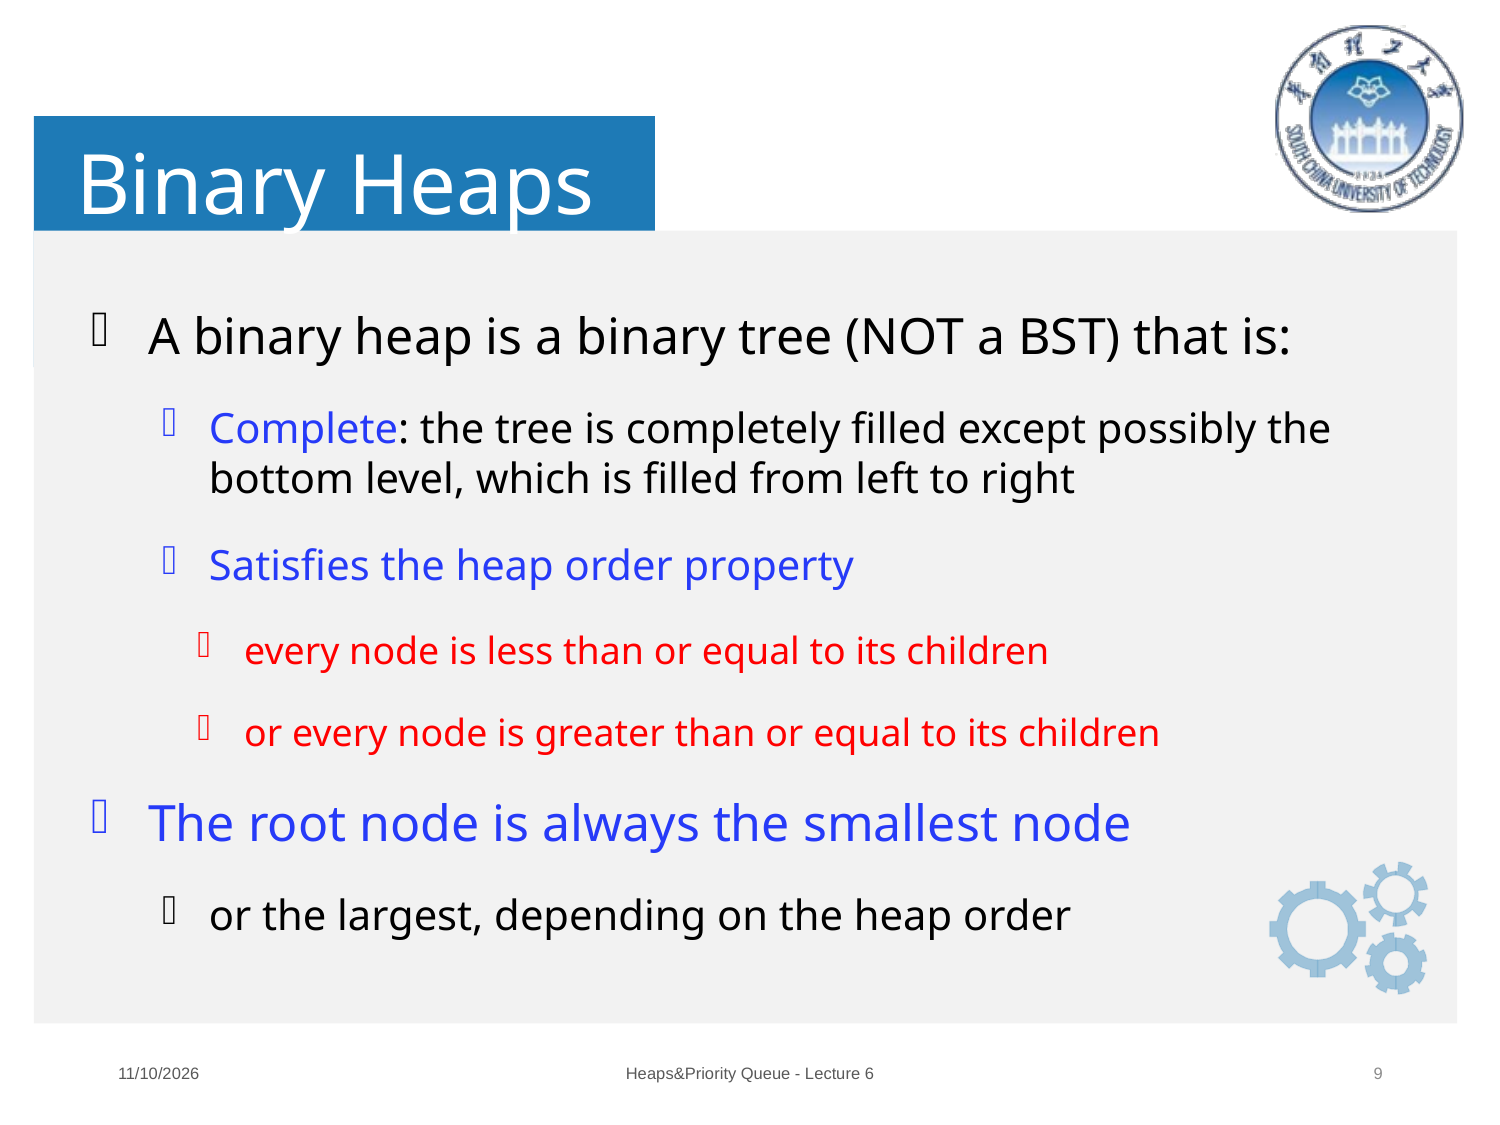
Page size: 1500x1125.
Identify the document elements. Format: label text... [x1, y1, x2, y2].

text_box [33, 115, 64, 230]
text_box Binary Heaps [64, 113, 1270, 262]
text_box [33, 230, 1458, 1024]
picture [1269, 18, 1472, 221]
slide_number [103, 1042, 441, 1103]
slide_number 9 [1060, 1042, 1398, 1103]
list A binary heap is a binary tree (NOT a BST) that is: Complete: the tree is completely filled except possibly the bottom level, which is filled from left to right Satisfies the heap order property every node is less than or equal to its children or every node is greater than or equal to its children The root node is always the smallest node or the largest, depending on the heap order [76, 296, 1398, 1008]
footer Heaps&Priority Queue - Lecture 6 [496, 1042, 1004, 1103]
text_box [1269, 861, 1428, 995]
